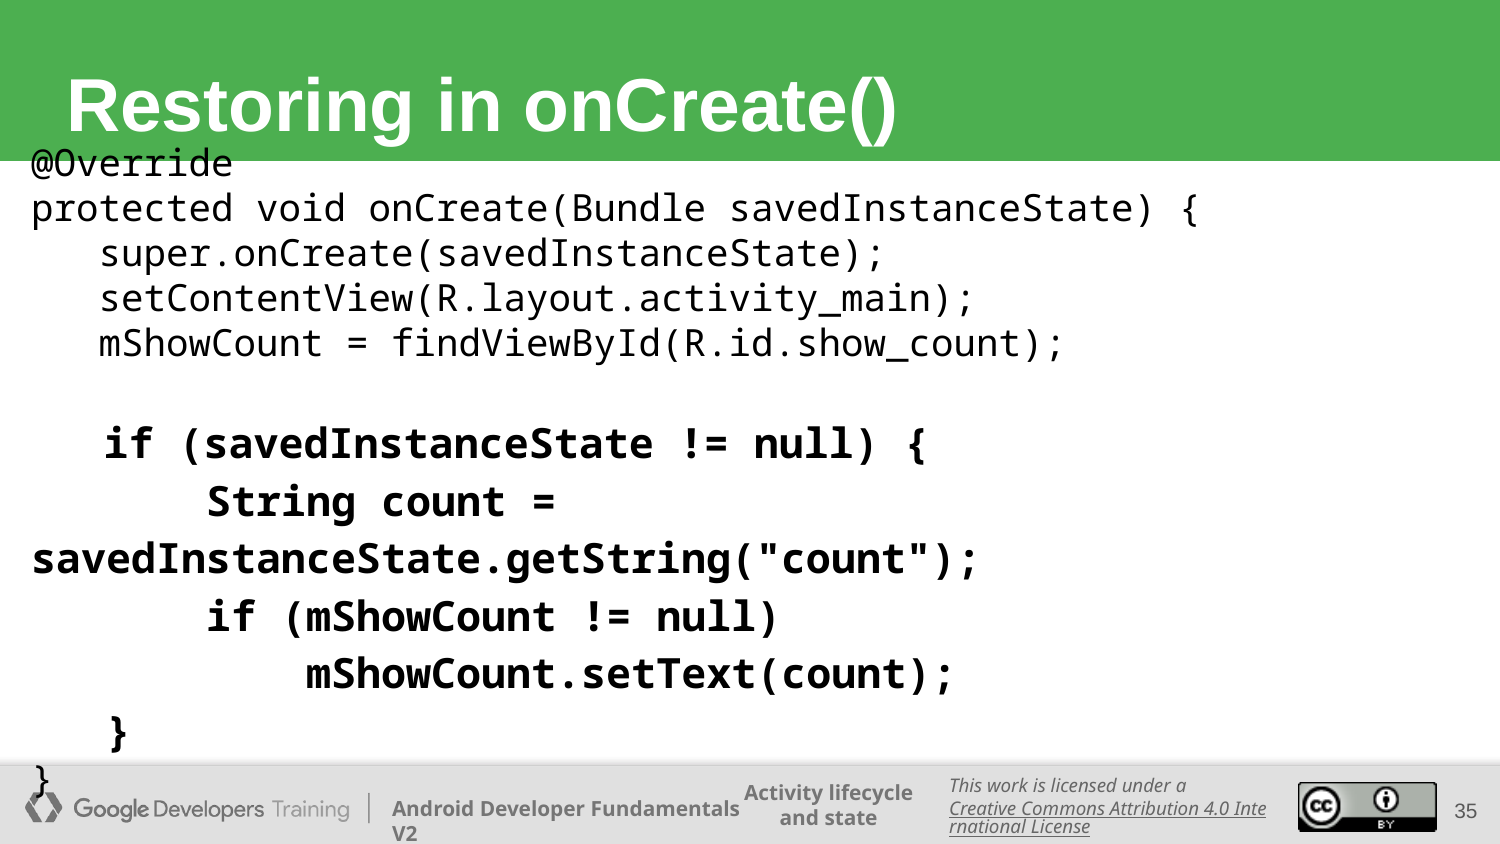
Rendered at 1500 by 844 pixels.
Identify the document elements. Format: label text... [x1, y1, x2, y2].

picture [0, 161, 1500, 844]
title Restoring in onCreate() [51, 28, 1449, 122]
slide_number ‹#› [1402, 777, 1493, 842]
text_box @Override protected void onCreate(Bundle savedInstanceState) { super.onCreate(savedInstanceState); setContentView(R.layout.activity_main); mShowCount = findViewById(R.id.show_count); if (savedInstanceState != null) { String count = savedInstanceState.getString("count"); if (mShowCount != null) mShowCount.setText(count); } } [16, 175, 1466, 763]
